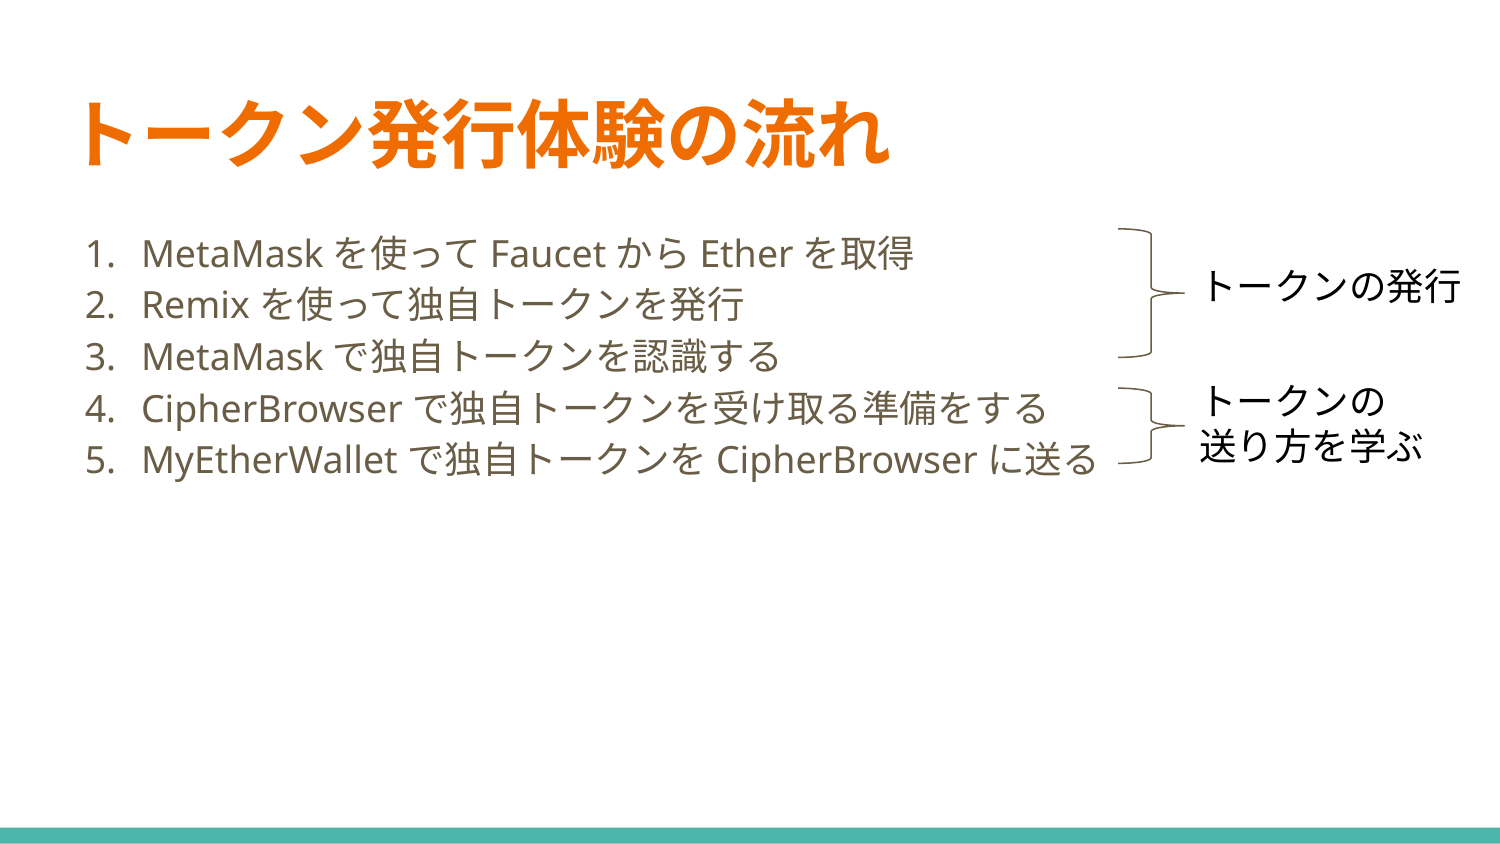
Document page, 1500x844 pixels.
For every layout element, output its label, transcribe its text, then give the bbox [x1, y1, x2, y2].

text_box トークンの 送り方を学ぶ [1184, 363, 1485, 464]
text_box [1118, 228, 1184, 358]
text_box トークンの発行 [1184, 248, 1485, 314]
title トークン発行体験の流れ [51, 72, 1449, 189]
text_box [1118, 388, 1184, 464]
list MetaMaskを使ってFaucetからEtherを取得 Remixを使って独自トークンを発行 MetaMaskで独自トークンを認識する CipherBrowserで独自トークンを受け取る準備をする MyEtherWalletで独自トークンをCipherBrowserに送る [51, 207, 1449, 750]
